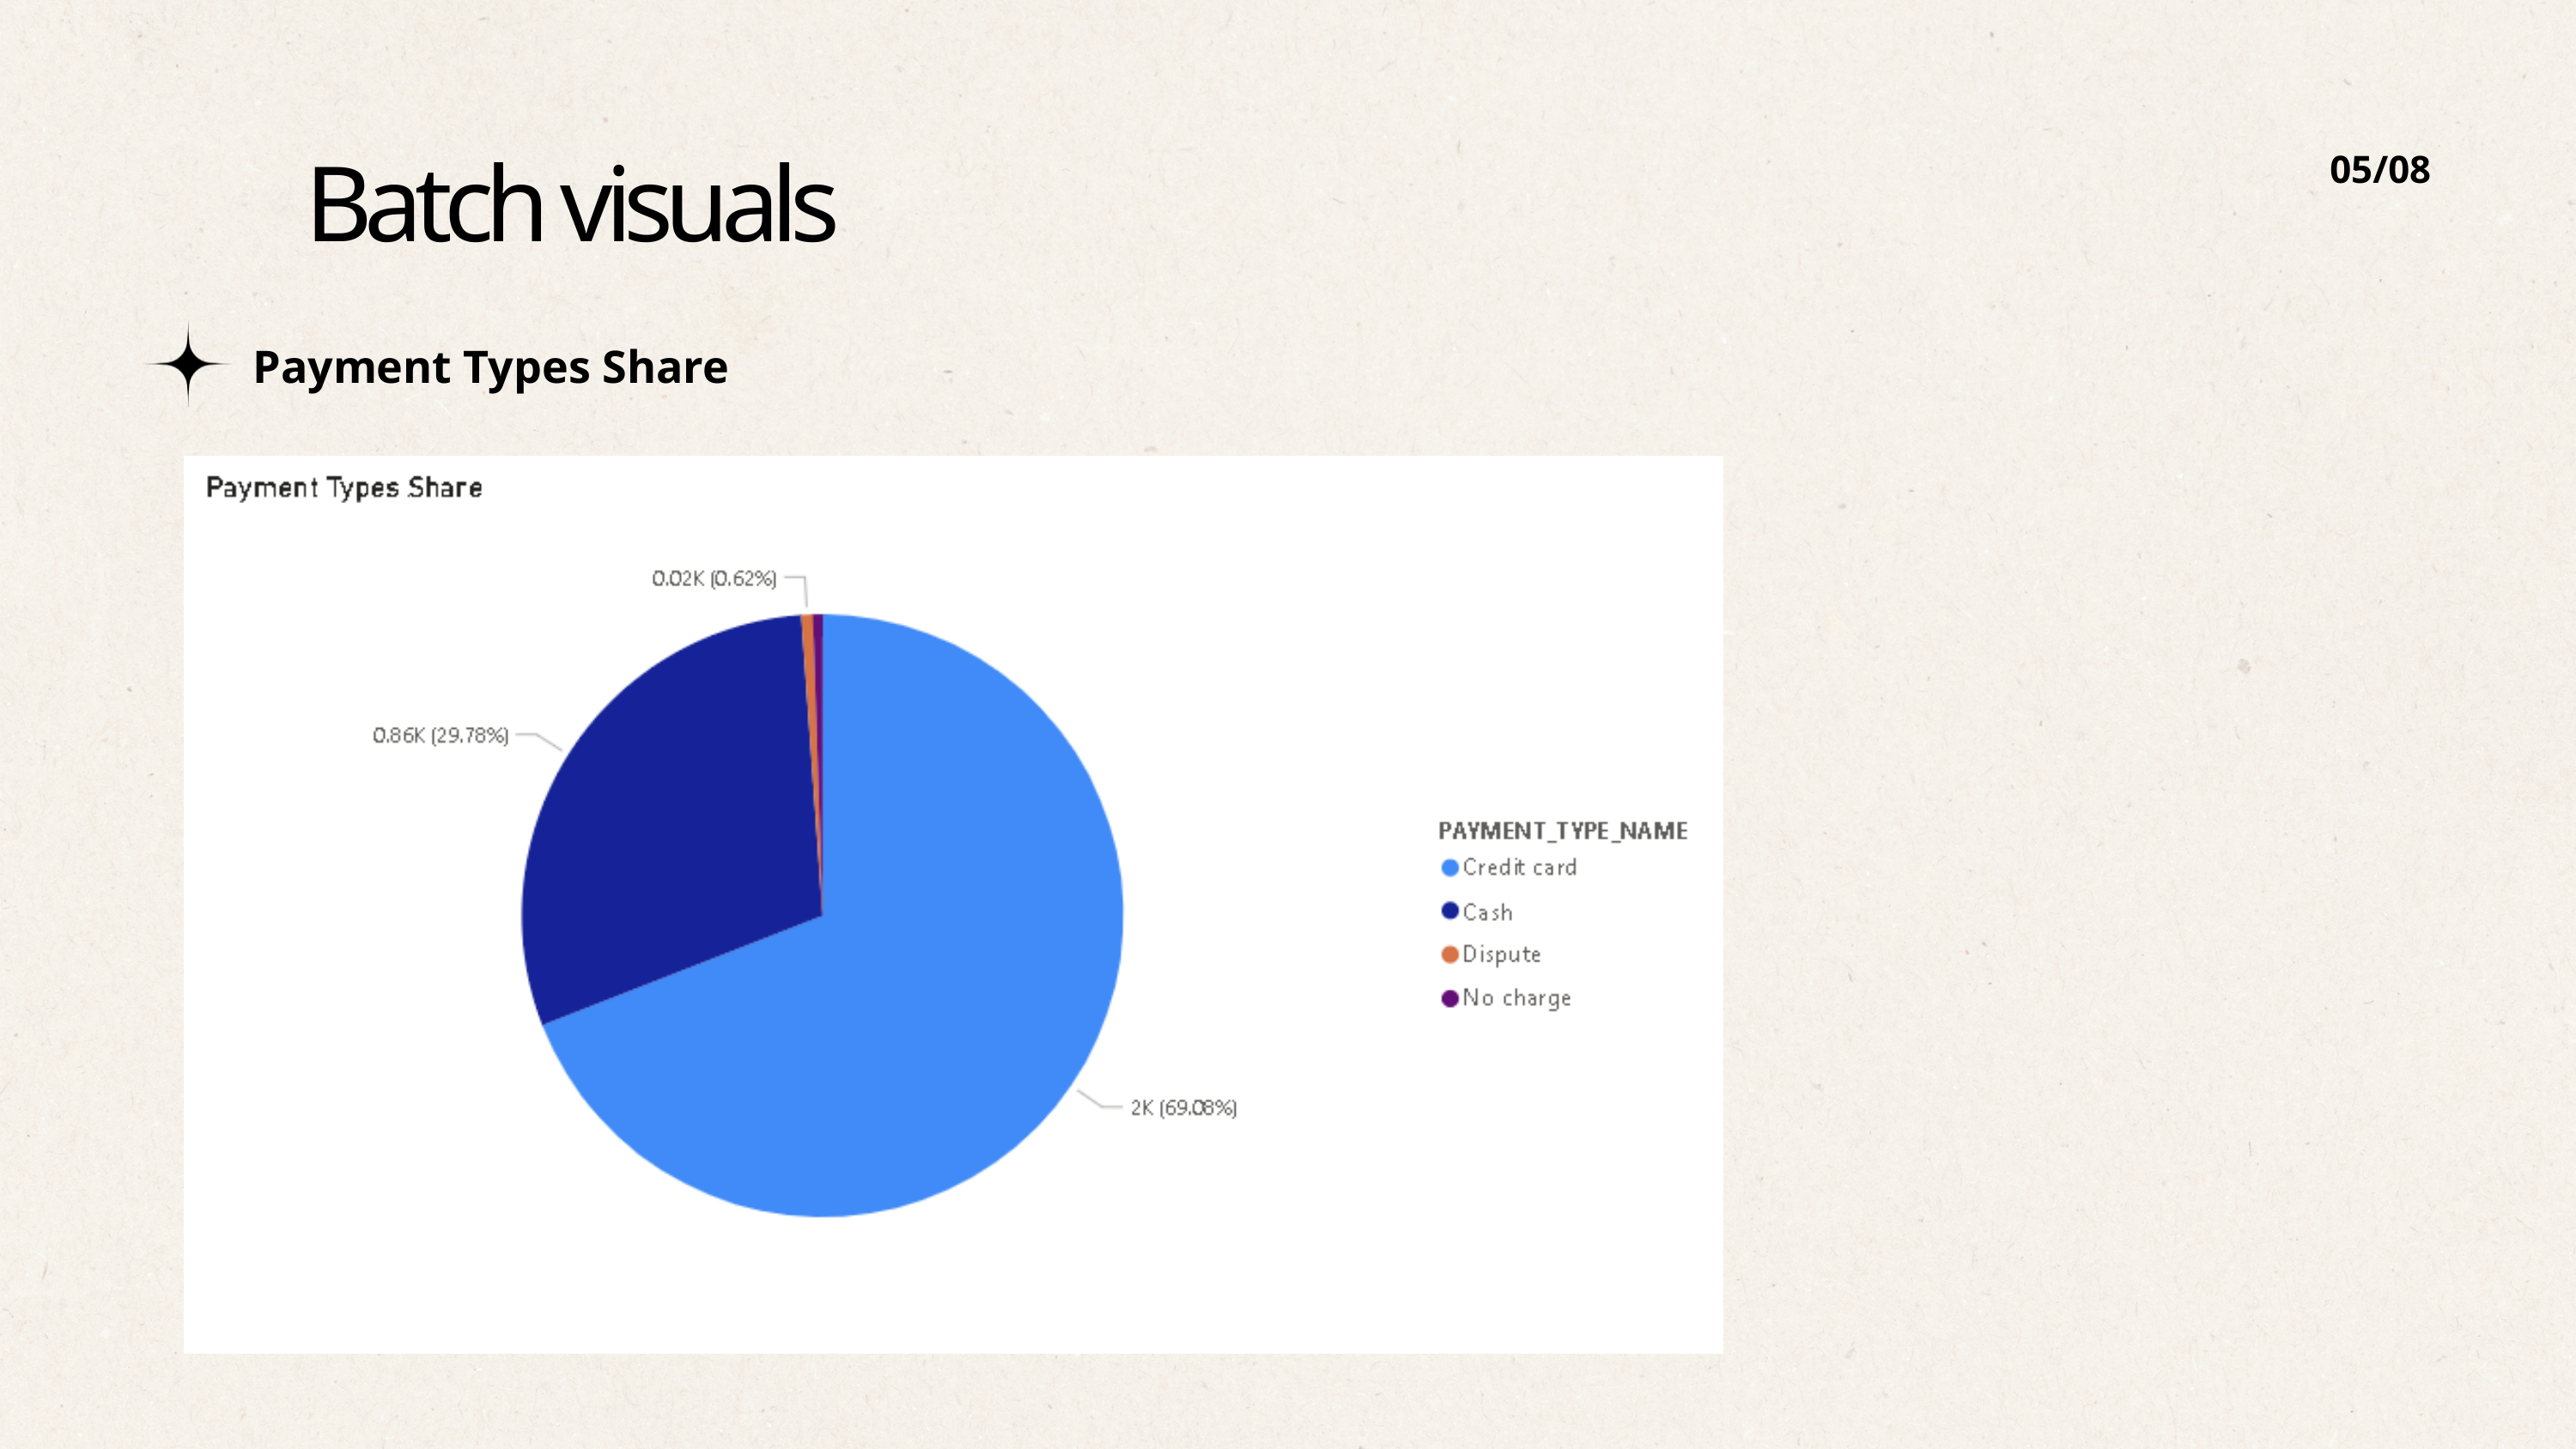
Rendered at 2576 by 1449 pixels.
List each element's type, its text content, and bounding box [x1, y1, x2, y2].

text_box Batch visuals [65, 158, 1080, 263]
text_box [184, 456, 1723, 1354]
text_box Payment Types Share [252, 329, 762, 392]
text_box 05/08 [1822, 137, 2432, 191]
text_box [144, 318, 234, 407]
text_box [0, 0, 2576, 1449]
